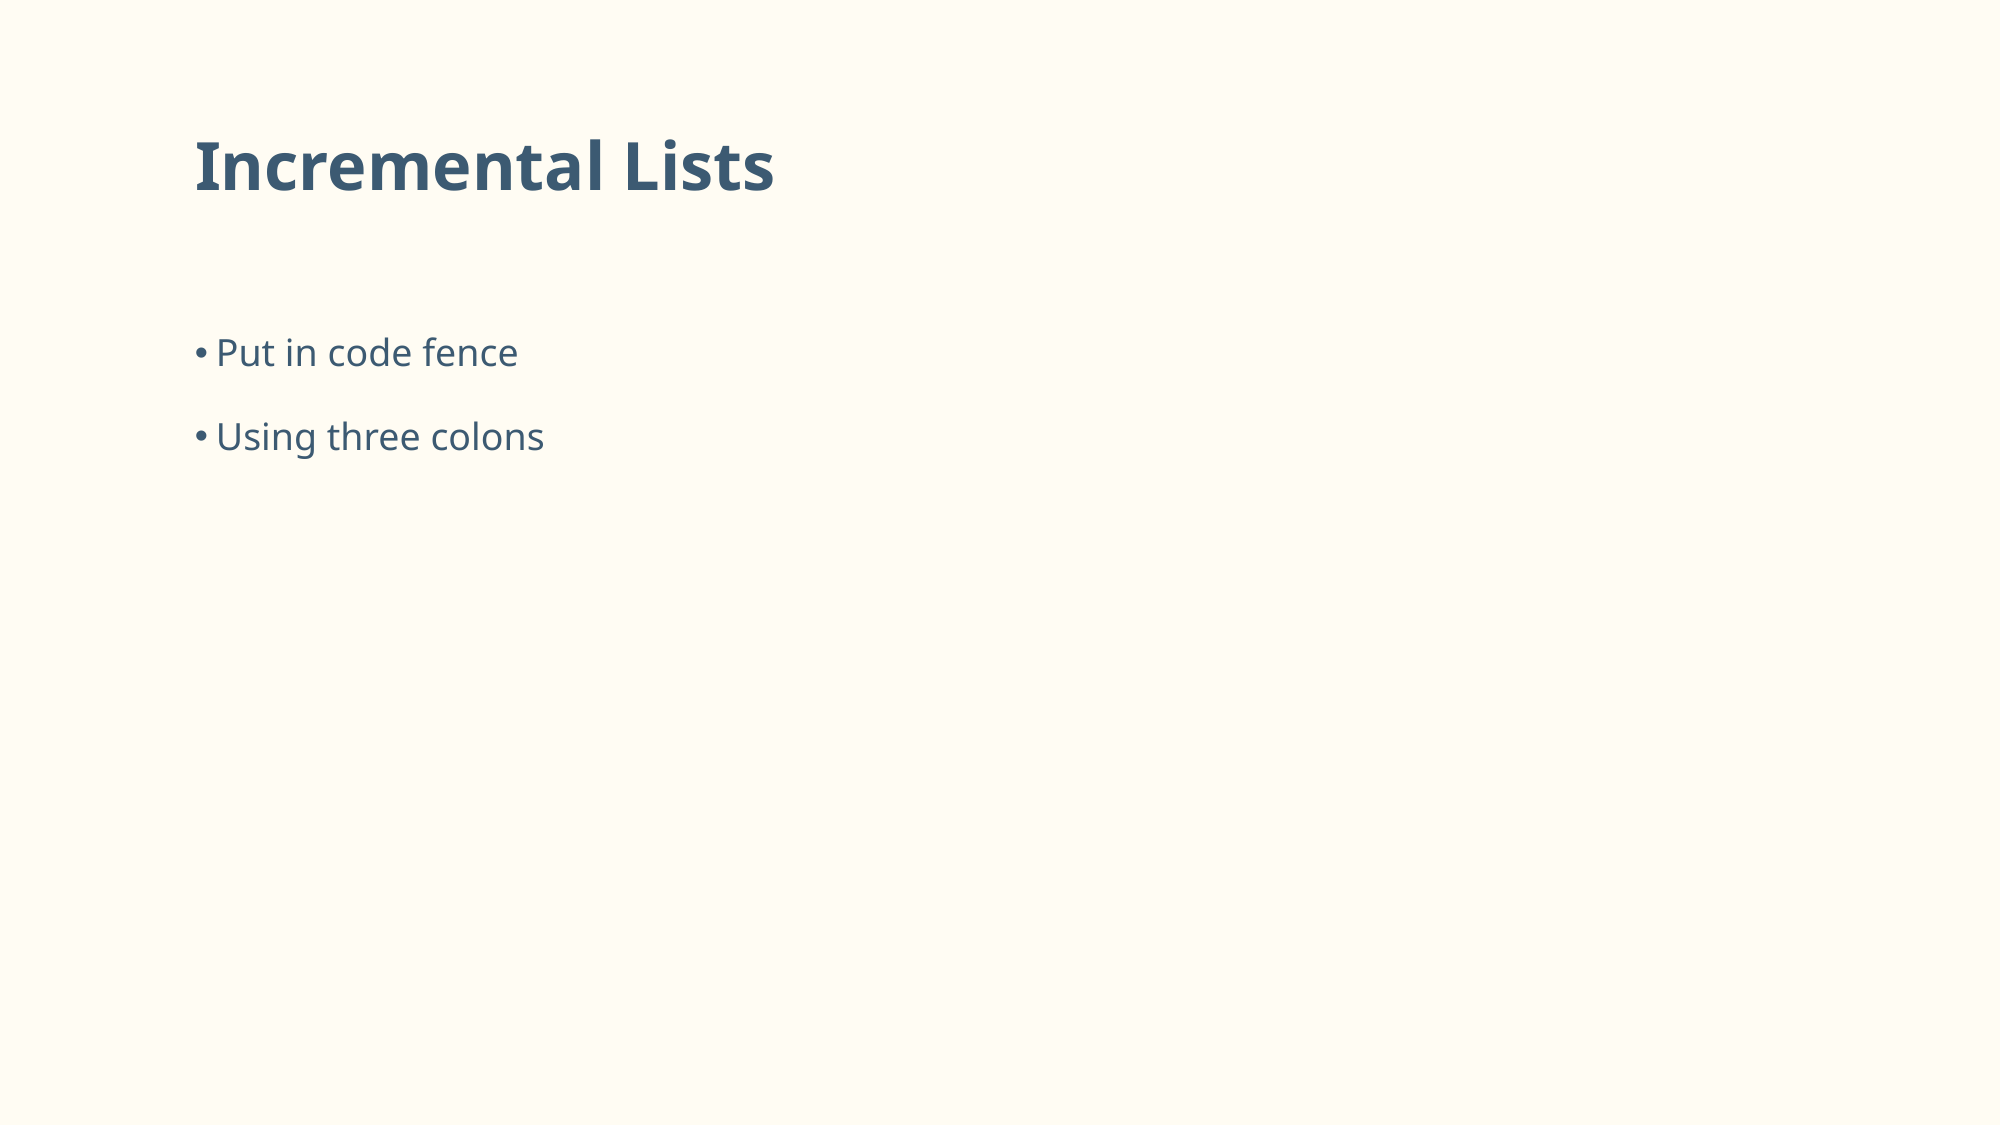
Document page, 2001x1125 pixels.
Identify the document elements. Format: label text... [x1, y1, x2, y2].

title Incremental Lists [180, 59, 1647, 278]
list Put in code fence Using three colons [137, 299, 1863, 1014]
